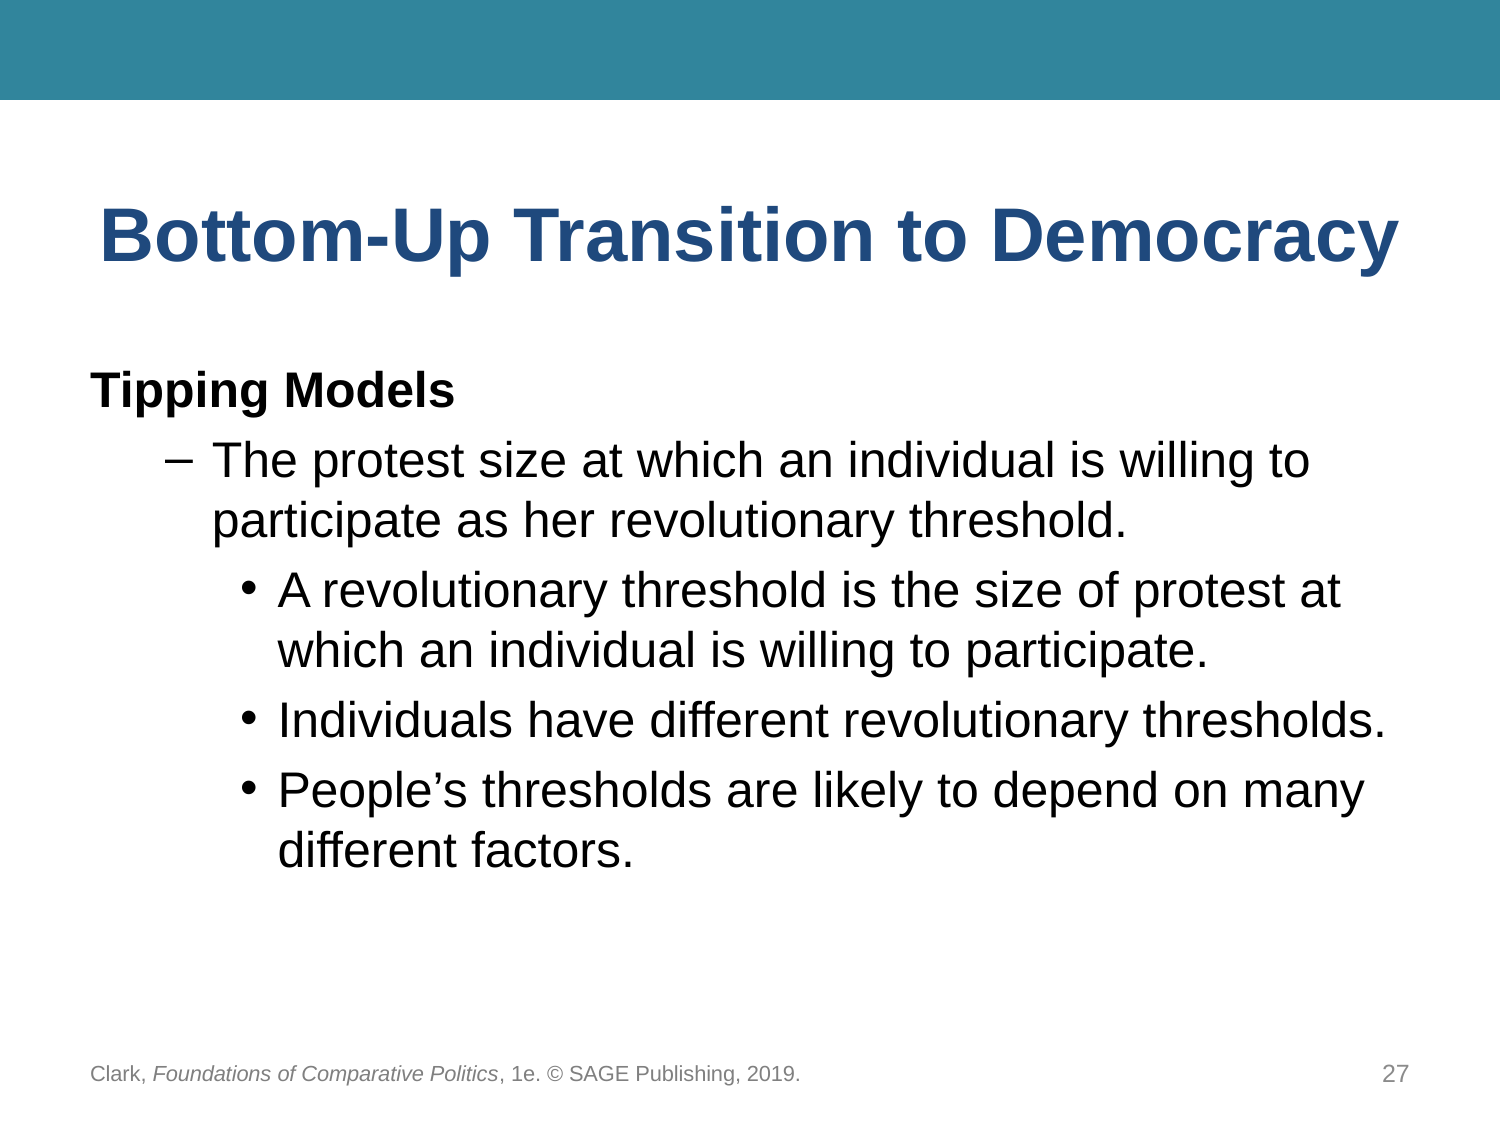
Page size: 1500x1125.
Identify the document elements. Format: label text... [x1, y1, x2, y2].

list Tipping Models The protest size at which an individual is willing to participate as her revolutionary threshold. A revolutionary threshold is the size of protest at which an individual is willing to participate. Individuals have different revolutionary thresholds. People’s thresholds are likely to depend on many different factors. [75, 350, 1425, 1005]
slide_number 27 [1350, 1042, 1425, 1103]
title Bottom-Up Transition to Democracy [75, 137, 1425, 325]
footer Clark, Foundations of Comparative Politics, 1e. © SAGE Publishing, 2019. [75, 1042, 1313, 1103]
